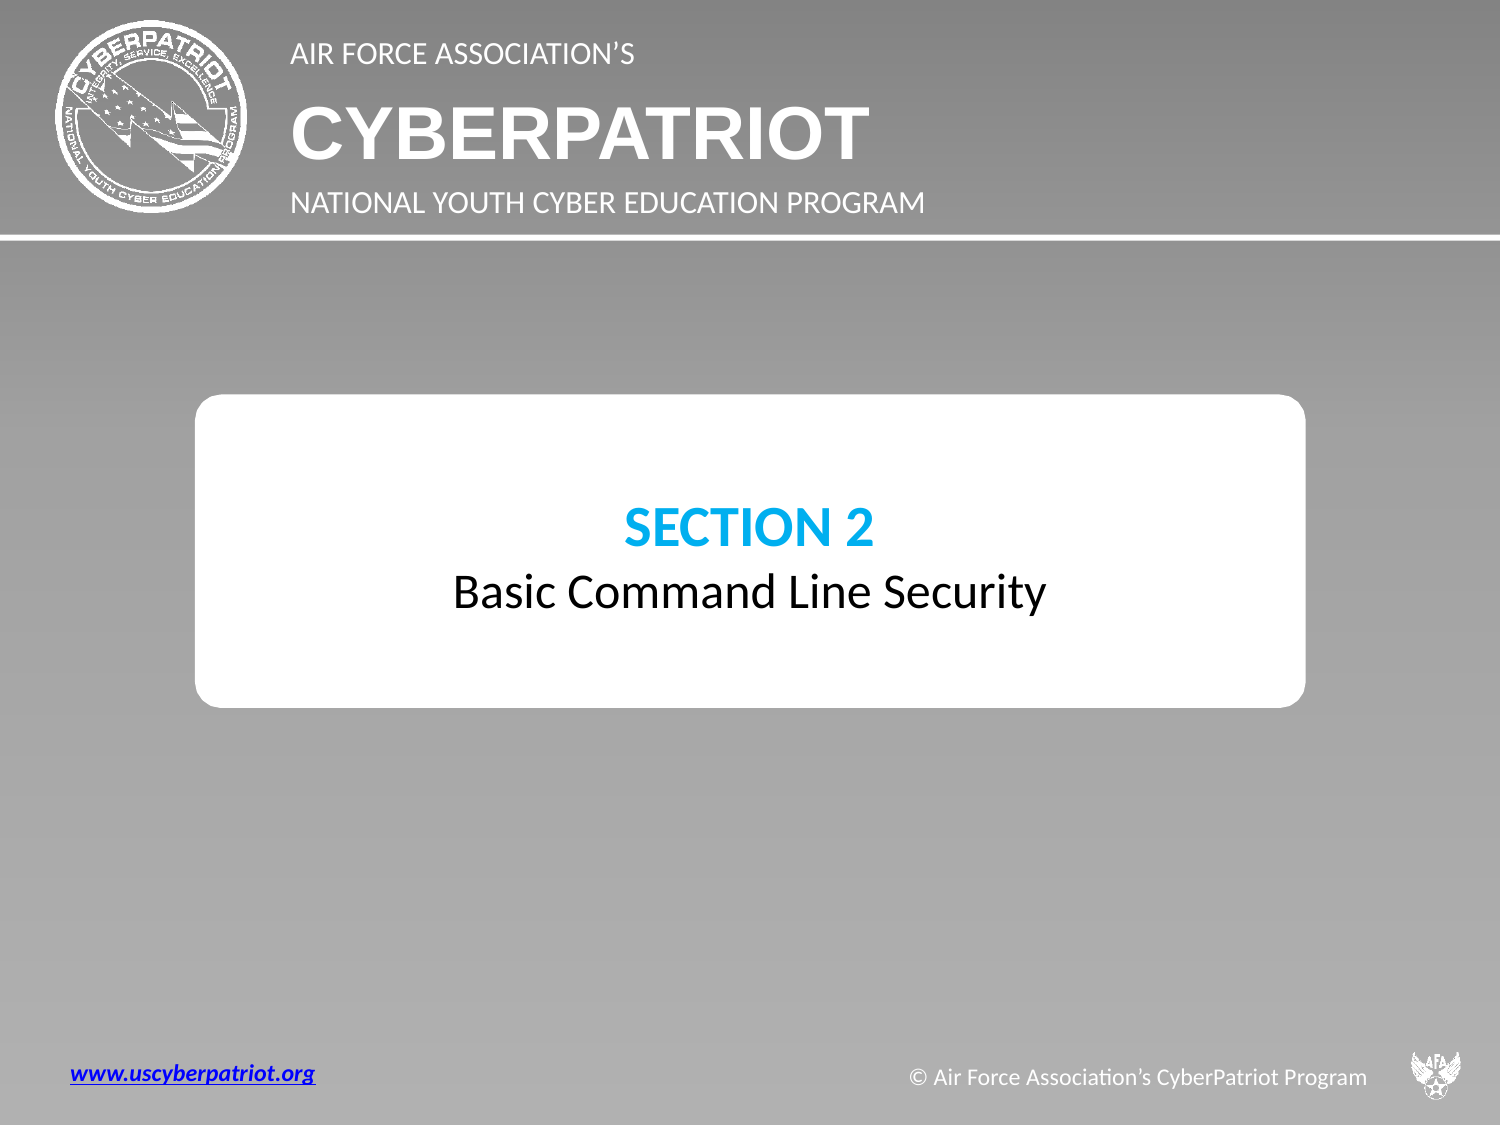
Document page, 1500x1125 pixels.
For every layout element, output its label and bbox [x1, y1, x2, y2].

picture [55, 20, 247, 213]
text_box [0, 0, 1500, 1125]
